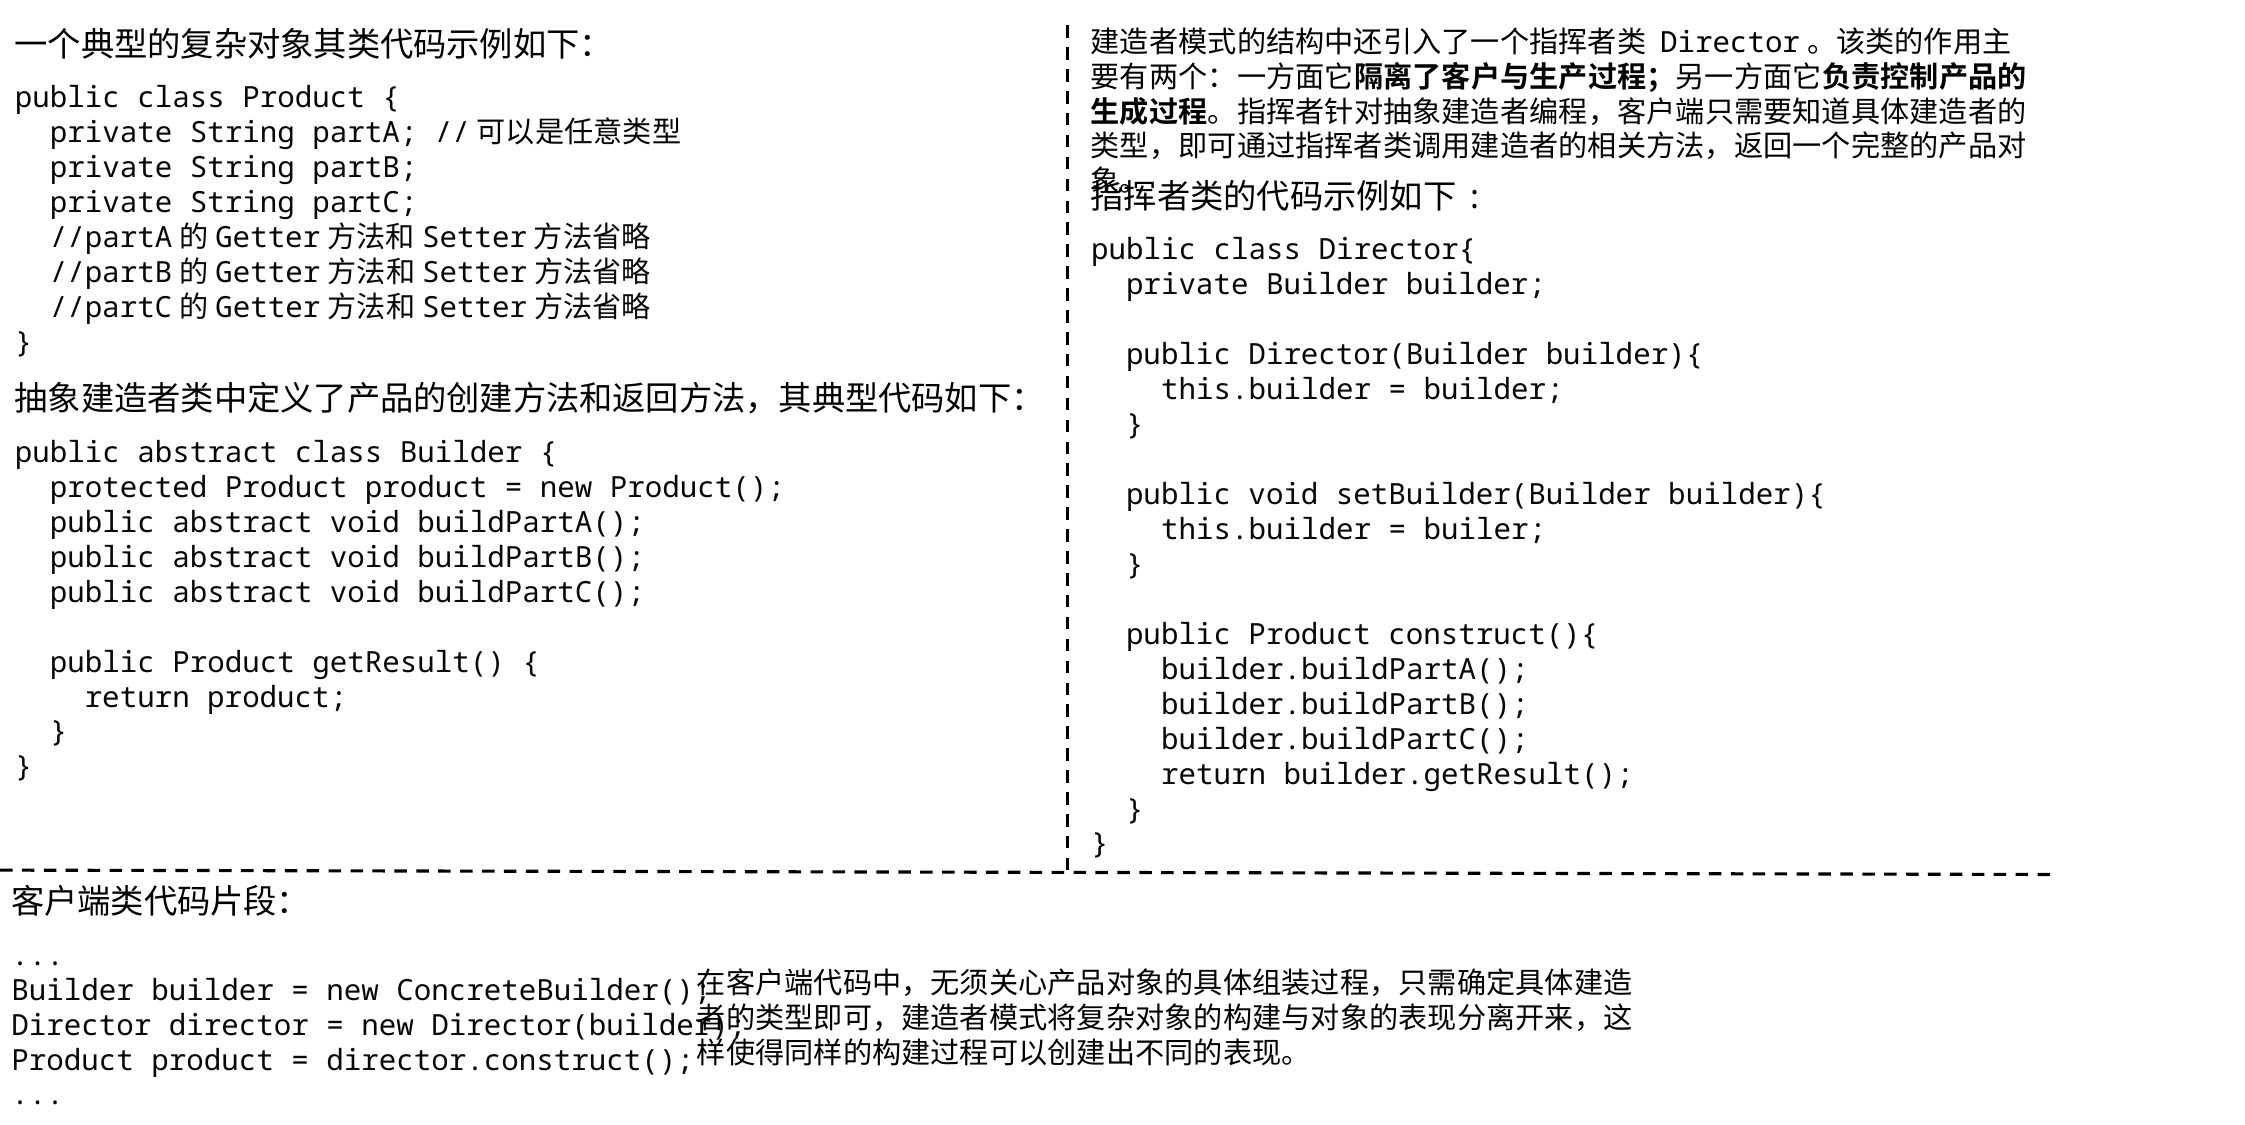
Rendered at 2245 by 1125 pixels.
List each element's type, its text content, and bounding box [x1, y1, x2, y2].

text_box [0, 875, 1017, 1121]
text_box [0, 370, 1067, 795]
text_box 建造者模式的结构中还引入了一个指挥者类 Director。该类的作用主要有两个：一方面它隔离了客户与生产过程；另一方面它负责控制产品的生成过程。指挥者针对抽象建造者编程，客户端只需要知道具体建造者的类型，即可通过指挥者类调用建造者的相关方法，返回一个完整的产品对象。 [1076, 15, 2043, 206]
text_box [0, 15, 967, 369]
text_box 在客户端代码中，无须关心产品对象的具体组装过程，只需确定具体建造者的类型即可，建造者模式将复杂对象的构建与对象的表现分离开来，这样使得同样的构建过程可以创建出不同的表现。 [1017, 957, 1664, 1077]
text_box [1076, 167, 1879, 870]
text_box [0, 870, 2051, 875]
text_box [1068, 370, 1076, 795]
